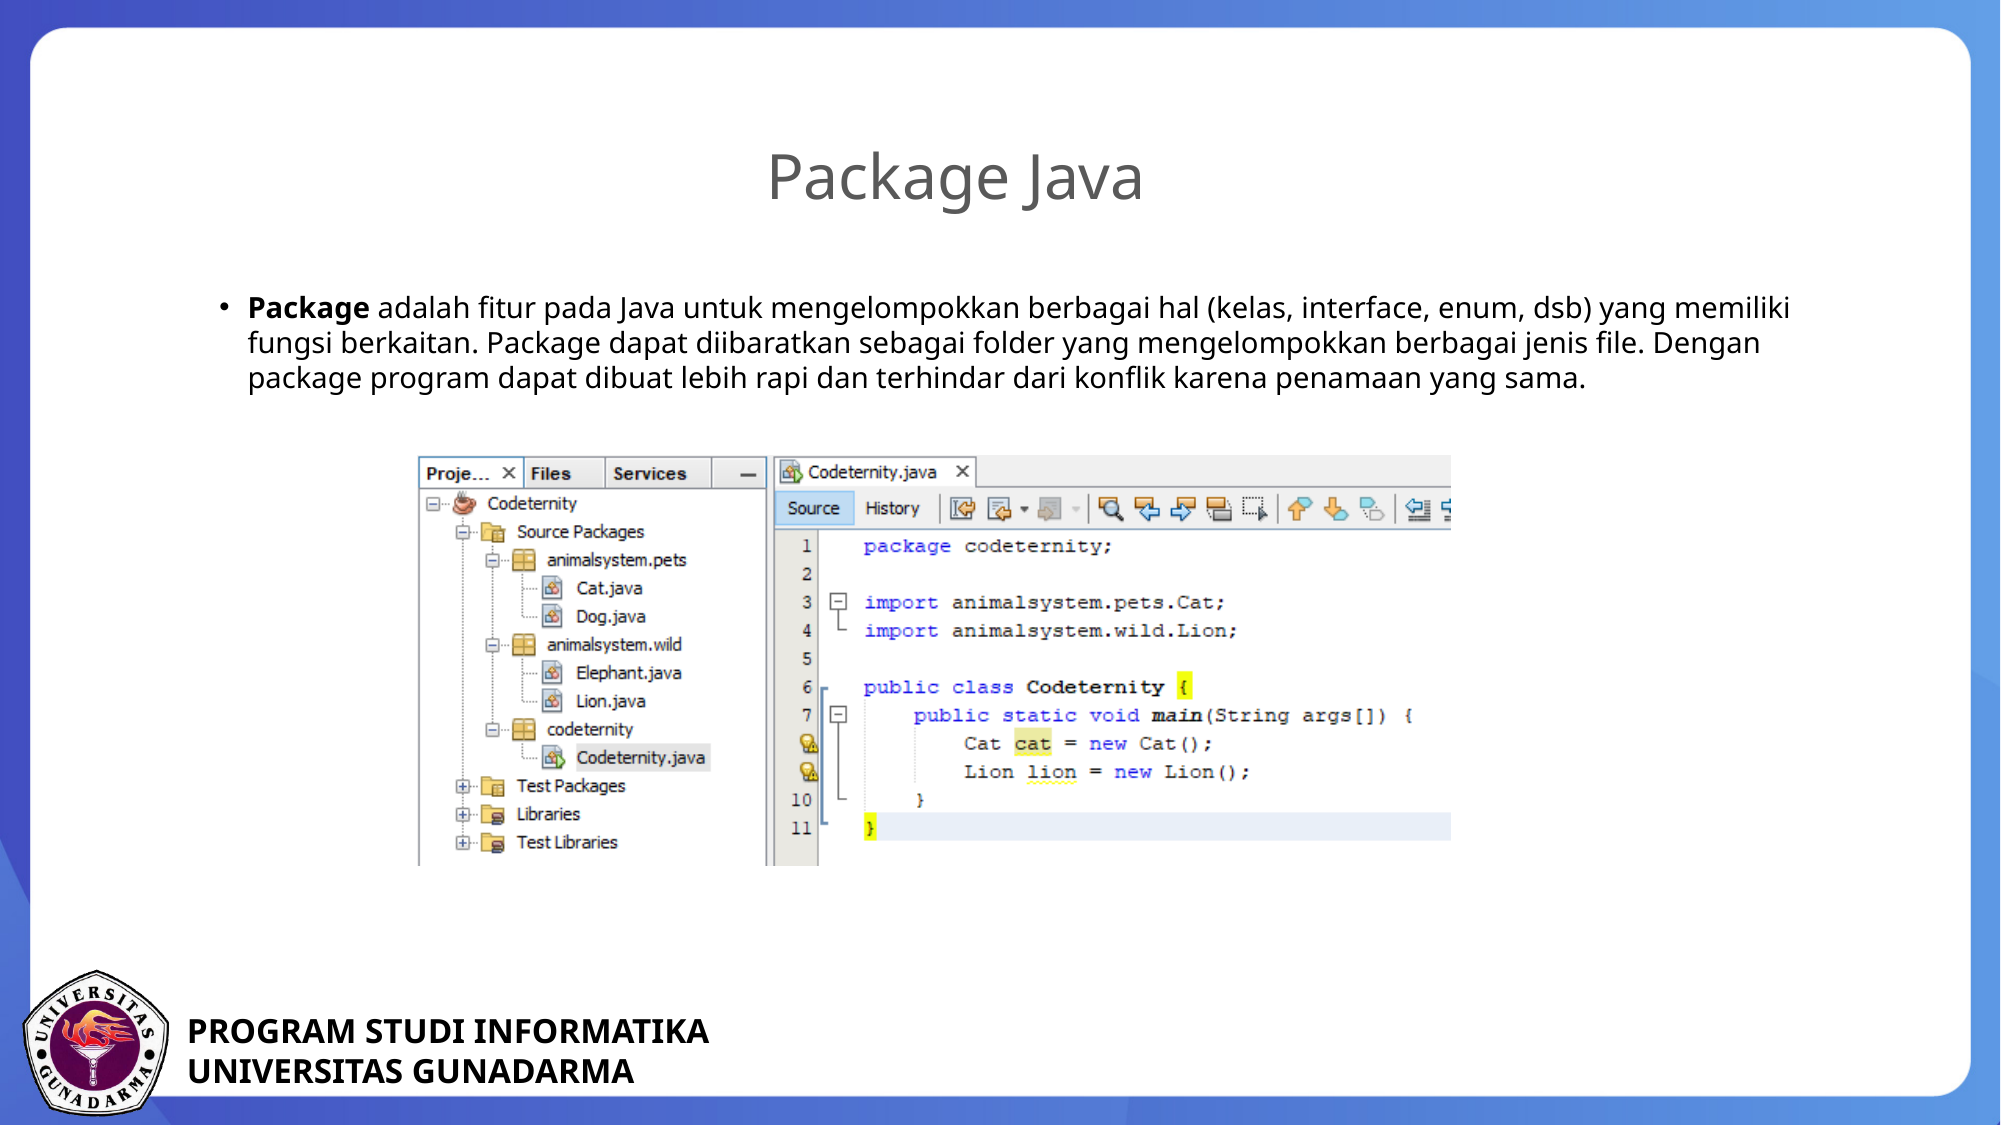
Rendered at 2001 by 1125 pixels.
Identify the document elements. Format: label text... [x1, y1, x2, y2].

picture [0, 0, 2001, 1125]
text_box Package adalah fitur pada Java untuk mengelompokkan berbagai hal (kelas, interface, enum, dsb) yang memiliki fungsi berkaitan. Package dapat diibaratkan sebagai folder yang mengelompokkan berbagai jenis file. Dengan package program dapat dibuat lebih rapi dan terhindar dari konflik karena penamaan yang sama. [219, 289, 1808, 454]
text_box Package Java [668, 129, 1244, 220]
